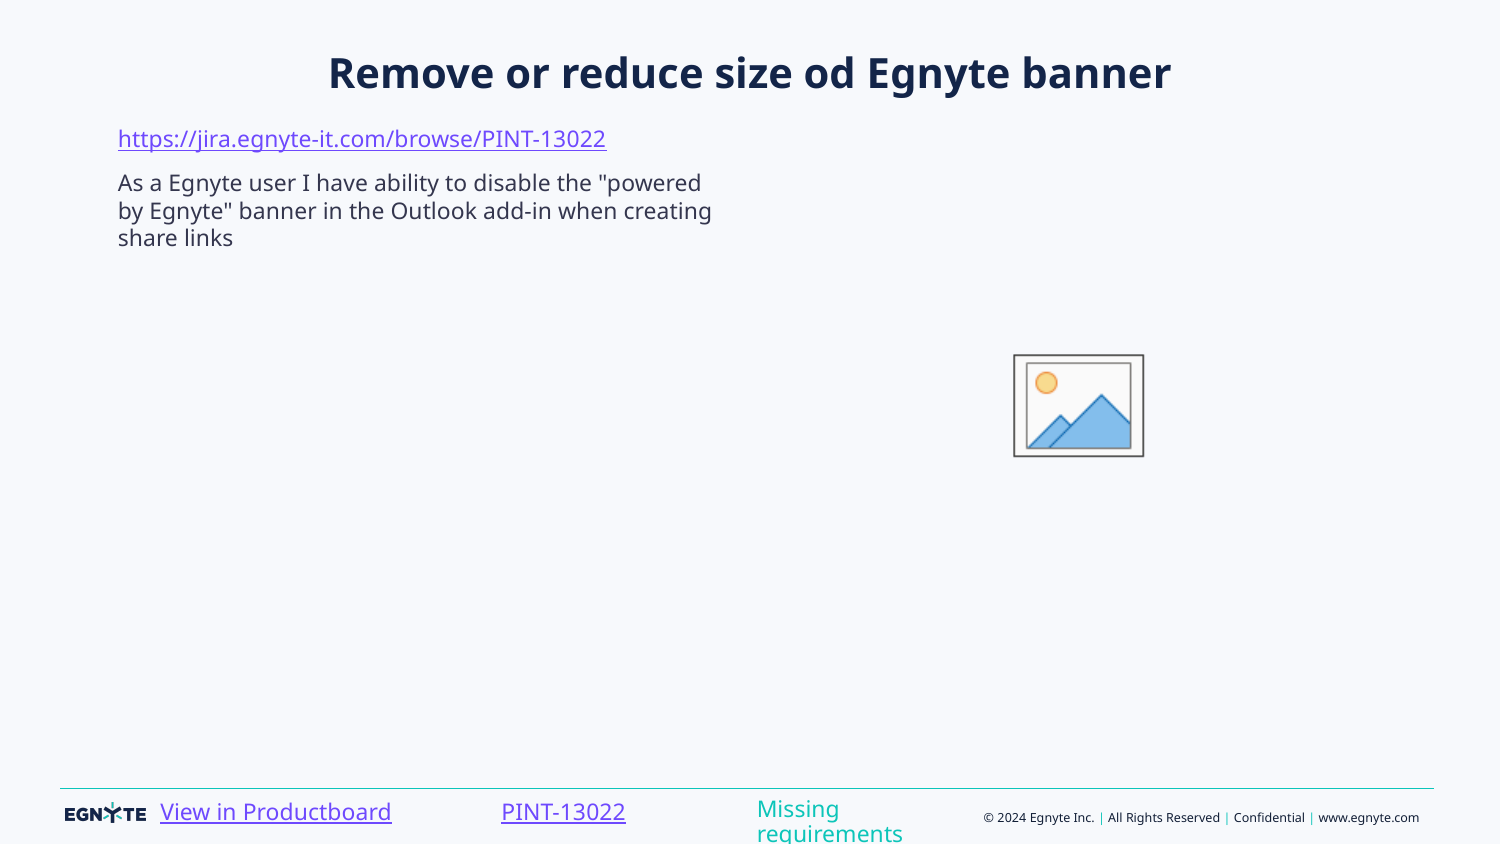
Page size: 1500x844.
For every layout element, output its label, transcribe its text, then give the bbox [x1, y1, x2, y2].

list Missing requirements [742, 790, 997, 835]
picture [761, 119, 1397, 693]
picture [65, 802, 145, 823]
list https://jira.egnyte-it.com/browse/PINT-13022 As a Egnyte user I have ability to disable the "powered by Egnyte" banner in the Outlook add-in when creating share links [103, 117, 741, 693]
list View in Productboard [145, 790, 486, 835]
title Remove or reduce size od Egnyte banner [103, 44, 1397, 106]
list PINT-13022 [486, 790, 741, 835]
